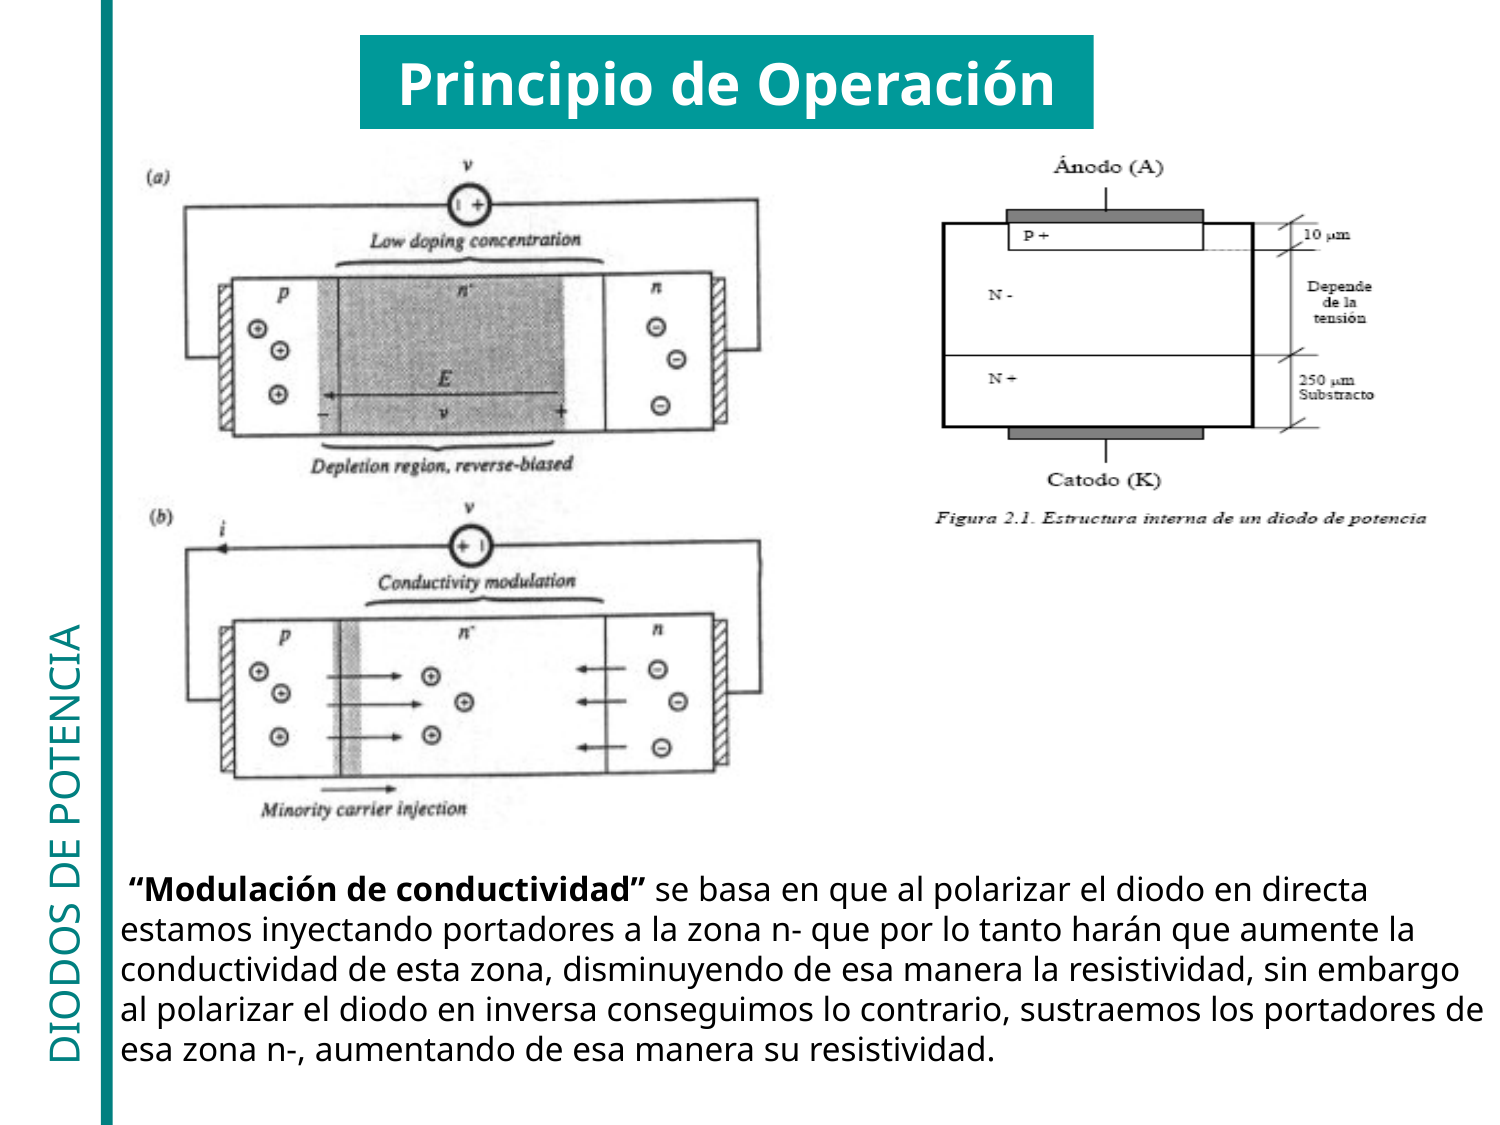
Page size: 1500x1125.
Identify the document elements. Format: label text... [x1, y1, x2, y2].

title Principio de Operación [360, 35, 1094, 129]
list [116, 140, 798, 830]
text_box “Modulación de conductividad” se basa en que al polarizar el diodo en directa estamos inyectando portadores a la zona n- que por lo tanto harán que aumente la conductividad de esta zona, disminuyendo de esa manera la resistividad, sin embargo al polarizar el diodo en inversa conseguimos lo contrario, sustraemos los portadores de esa zona n-, aumentando de esa manera su resistividad. [113, 860, 1500, 1076]
picture [808, 140, 1500, 540]
text_box [100, 0, 113, 1125]
text_box DIODOS DE POTENCIA [30, 28, 96, 1081]
